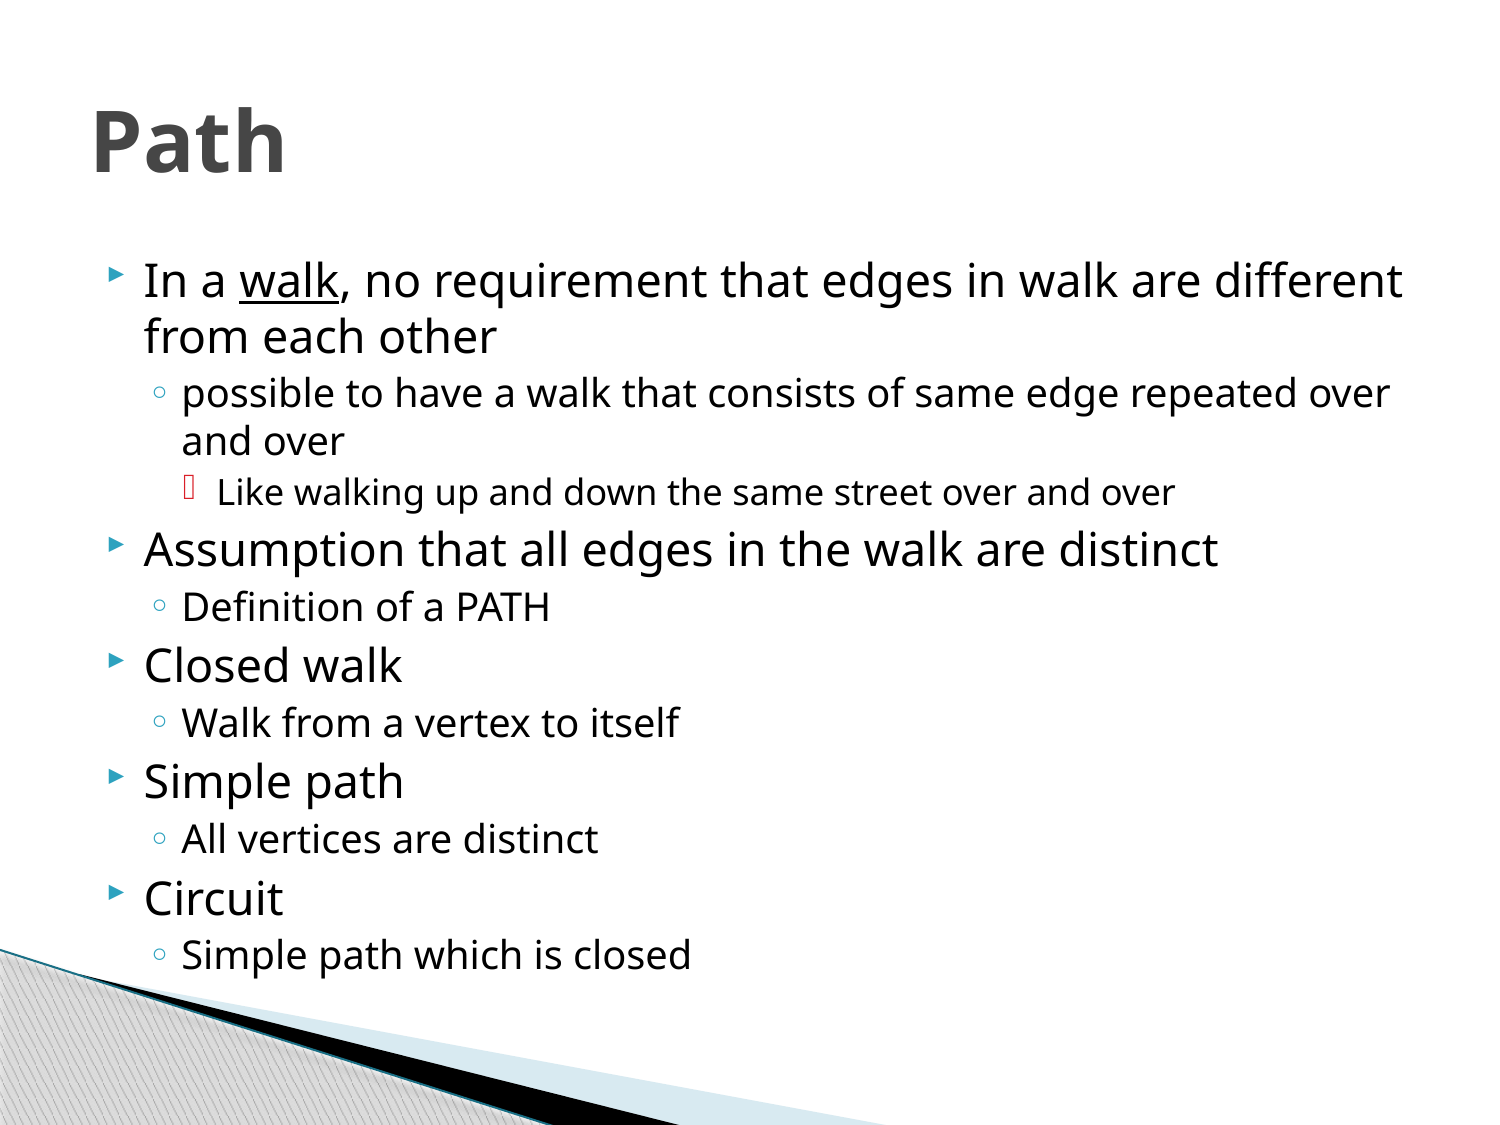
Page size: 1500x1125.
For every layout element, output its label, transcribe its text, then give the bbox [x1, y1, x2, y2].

list In a walk, no requirement that edges in walk are different from each other possible to have a walk that consists of same edge repeated over and over Like walking up and down the same street over and over Assumption that all edges in the walk are distinct Definition of a PATH Closed walk Walk from a vertex to itself Simple path All vertices are distinct Circuit Simple path which is closed [74, 242, 1426, 986]
title Path [75, 45, 1425, 233]
